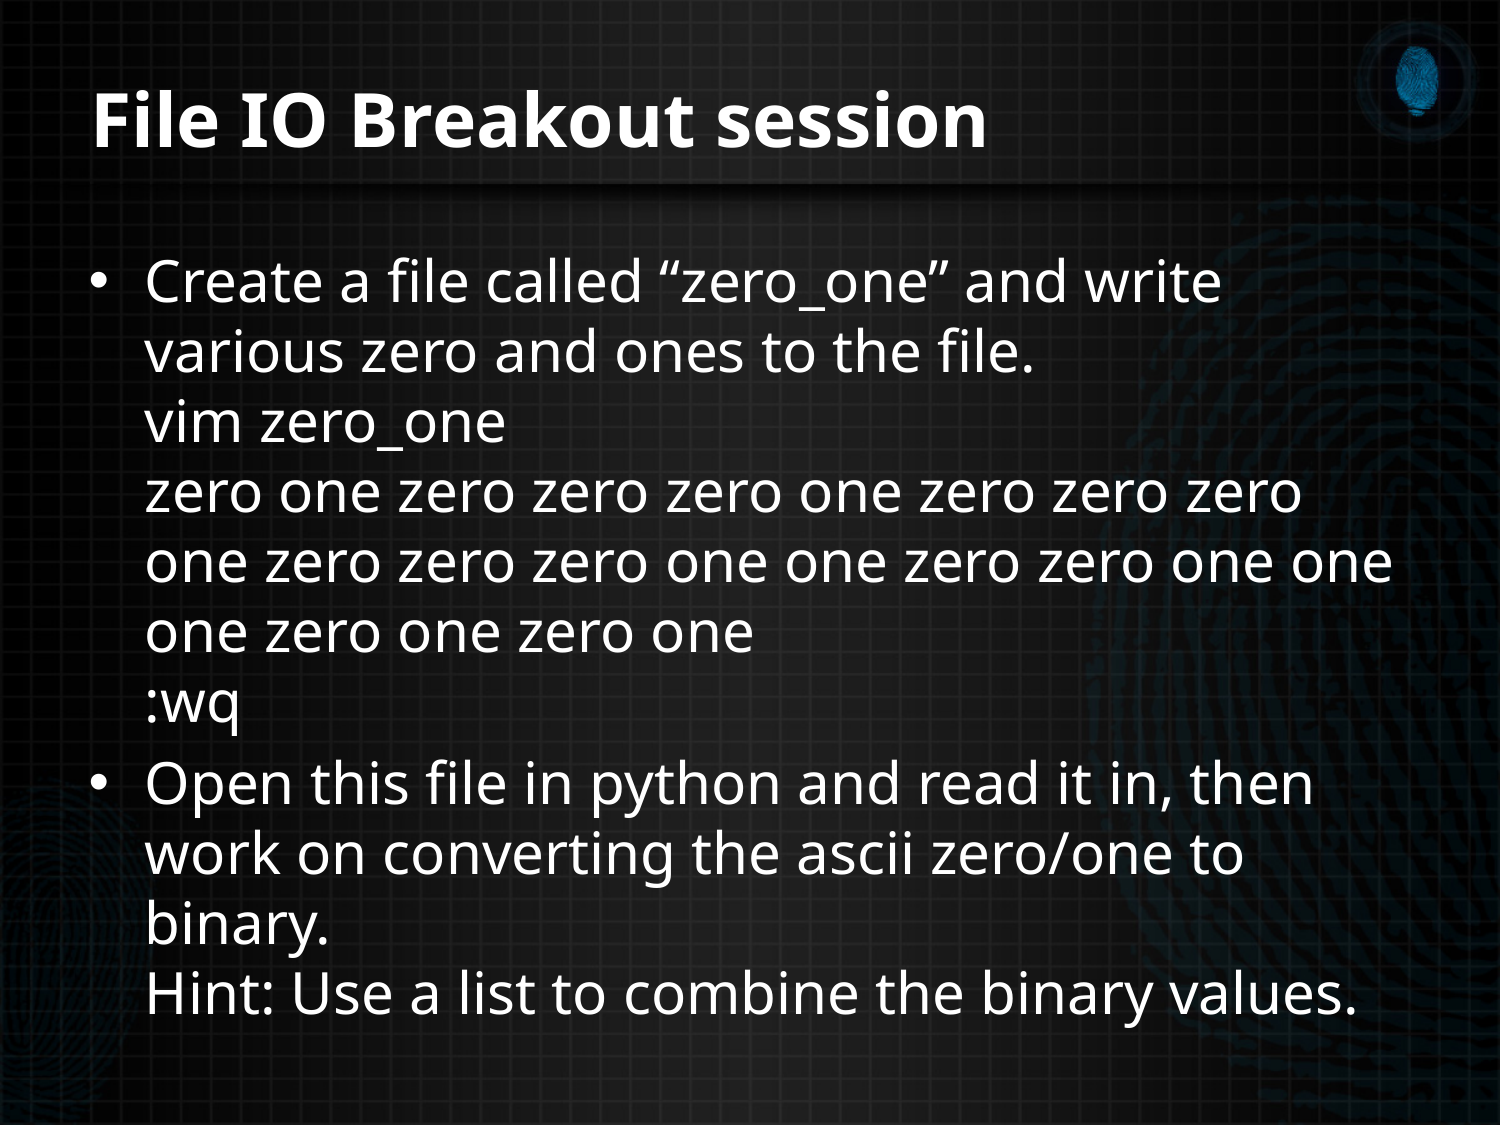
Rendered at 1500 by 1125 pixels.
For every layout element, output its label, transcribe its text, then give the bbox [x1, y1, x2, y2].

title File IO Breakout session [75, 24, 1425, 212]
picture [0, 0, 1500, 1125]
list Create a file called “zero_one” and write various zero and ones to the file. vim zero_one zero one zero zero zero one zero zero zero one zero zero zero one one zero zero one one one zero one zero one :wq Open this file in python and read it in, then work on converting the ascii zero/one to binary. Hint: Use a list to combine the binary values. [73, 236, 1424, 1100]
